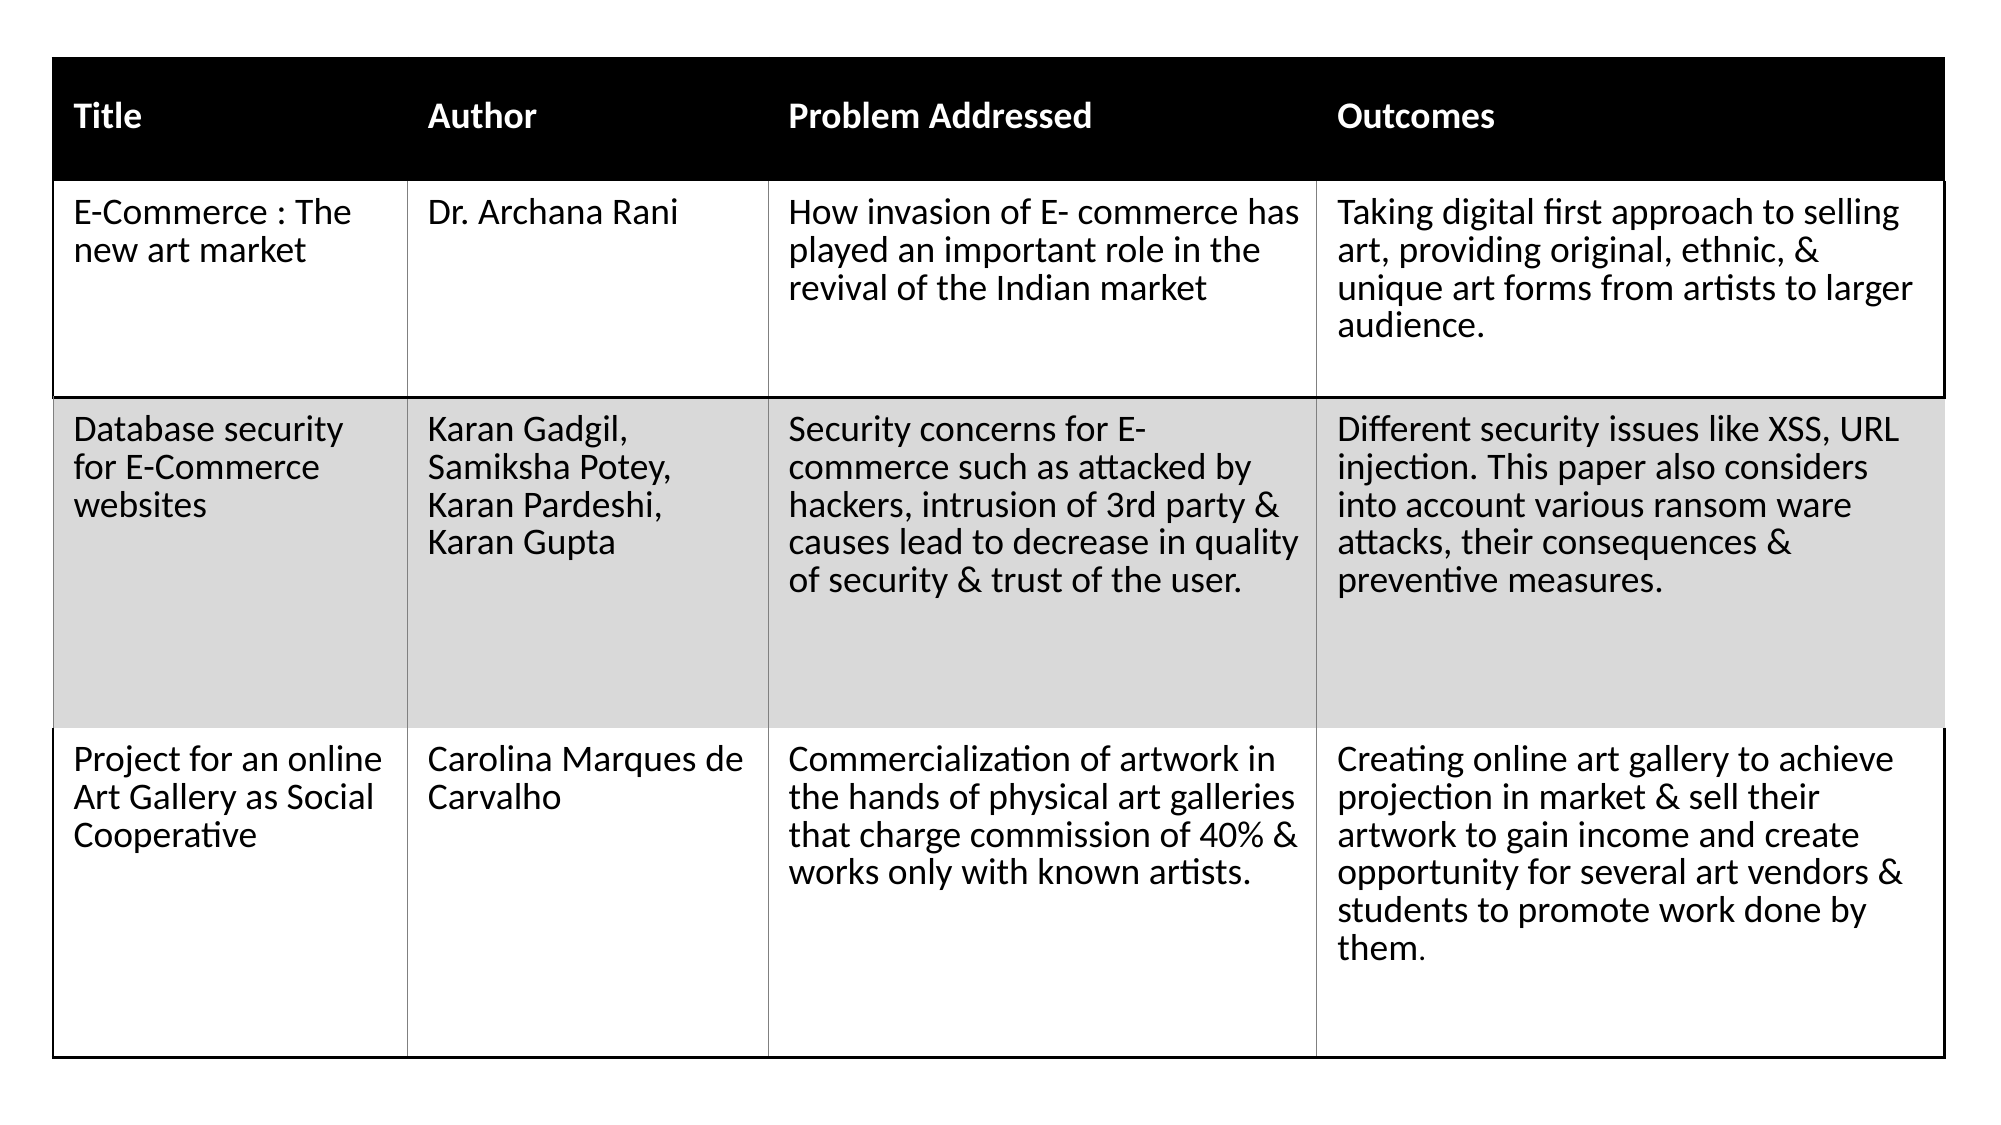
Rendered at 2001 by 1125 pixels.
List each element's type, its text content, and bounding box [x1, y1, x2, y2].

table_header Outcomes [1318, 60, 1945, 181]
table_cell Carolina Marques de Carvalho [408, 728, 768, 1056]
table_cell Karan Gadgil, Samiksha Potey, Karan Pardeshi, Karan Gupta [408, 399, 768, 728]
table_cell Database security for E-Commerce websites [54, 399, 407, 728]
table_cell Security concerns for E-commerce such as attacked by hackers, intrusion of 3rd party & causes lead to decrease in quality of security & trust of the user. [769, 399, 1316, 728]
table_cell Project for an online Art Gallery as Social Cooperative [54, 728, 407, 1056]
table_cell Taking digital first approach to selling art, providing original, ethnic, & unique art forms from artists to larger audience. [1317, 181, 1943, 396]
table_cell Dr. Archana Rani [408, 181, 768, 396]
table_cell How invasion of E- commerce has played an important role in the revival of the Indian market [769, 181, 1316, 396]
table_cell Different security issues like XSS, URL injection. This paper also considers into account various ransom ware attacks, their consequences & preventive measures. [1317, 399, 1945, 728]
table_cell E-Commerce : The new art market [54, 181, 407, 396]
table_header Title [54, 60, 406, 181]
table_header Problem Addressed [770, 60, 1315, 181]
table_cell Commercialization of artwork in the hands of physical art galleries that charge commission of 40% & works only with known artists. [769, 728, 1316, 1056]
table_header Author [409, 60, 767, 181]
table_cell Creating online art gallery to achieve projection in market & sell their artwork to gain income and create opportunity for several art vendors & students to promote work done by them. [1317, 728, 1943, 1056]
